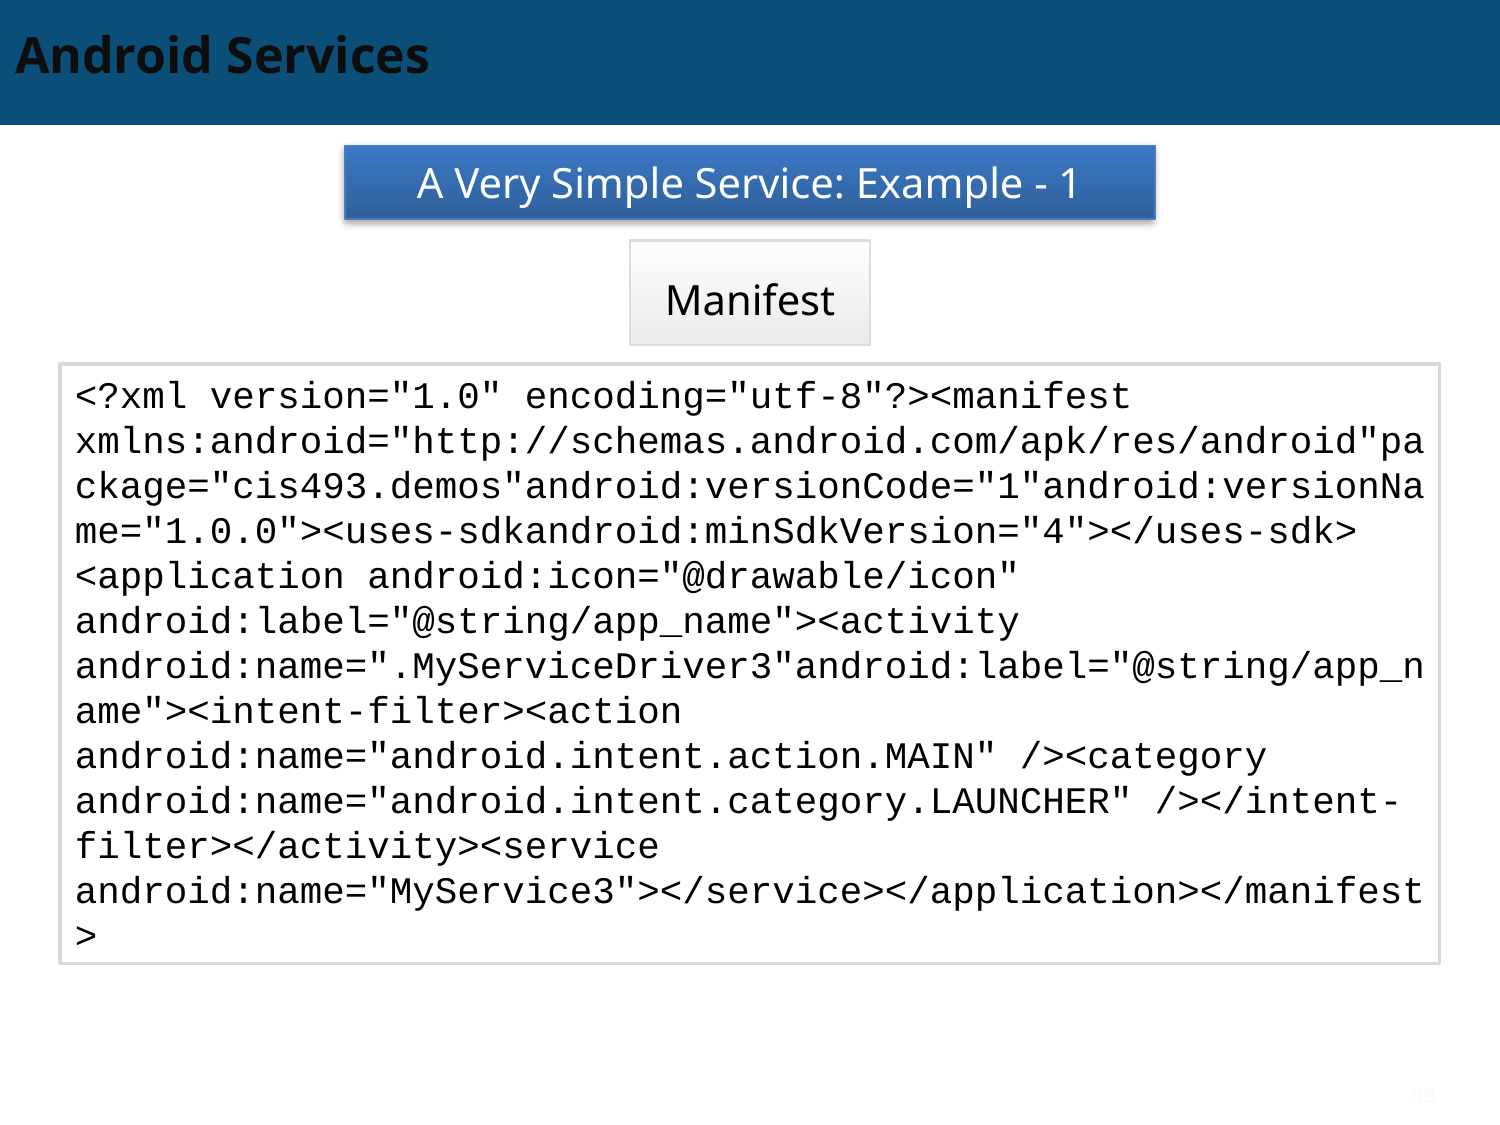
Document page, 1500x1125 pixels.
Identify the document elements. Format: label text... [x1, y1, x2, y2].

text_box A Very Simple Service: Example - 1 [344, 145, 1156, 220]
text_box Manifest [629, 240, 870, 346]
text_box <?xml version="1.0" encoding="utf-8"?><manifest xmlns:android="http://schemas.android.com/apk/res/android"package="cis493.demos"android:versionCode="1"android:versionName="1.0.0"><uses-sdkandroid:minSdkVersion="4"></uses-sdk> <application android:icon="@drawable/icon" android:label="@string/app_name"><activity android:name=".MyServiceDriver3"android:label="@string/app_name"><intent-filter><action android:name="android.intent.action.MAIN" /><category android:name="android.intent.category.LAUNCHER" /></intent-filter></activity><service android:name="MyService3"></service></application></manifest> [59, 364, 1440, 964]
title Android Services [0, 21, 1351, 86]
